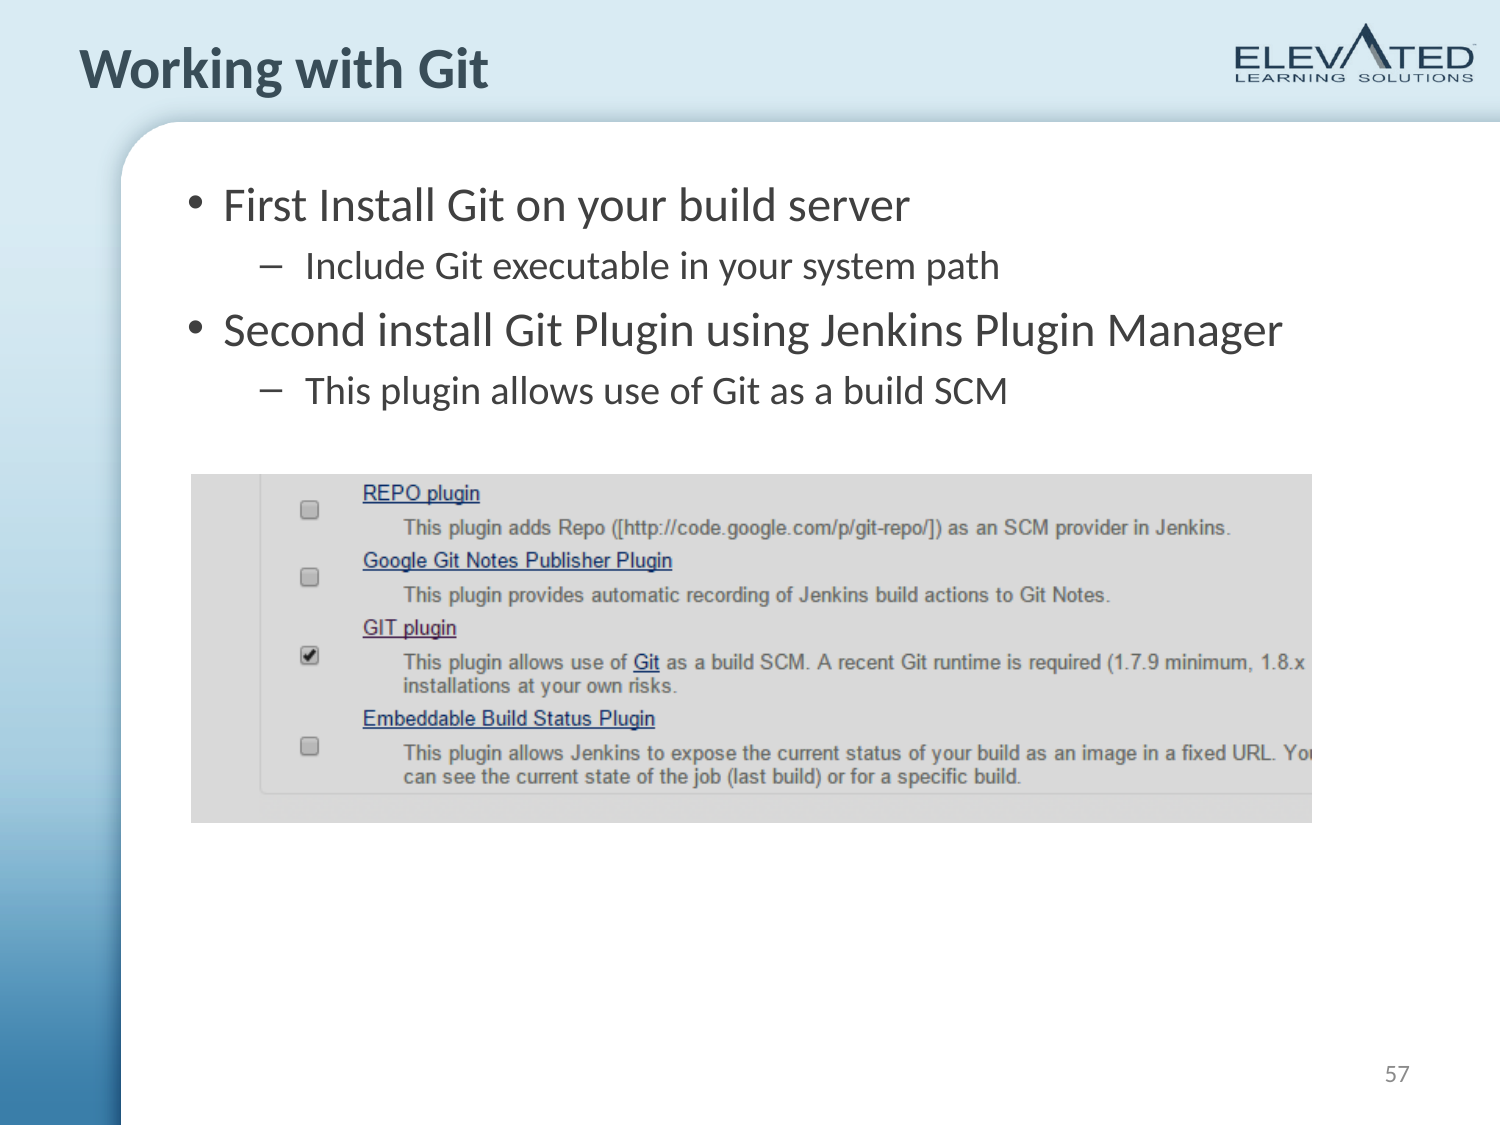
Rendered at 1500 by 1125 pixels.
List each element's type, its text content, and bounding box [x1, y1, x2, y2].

list First Install Git on your build server Include Git executable in your system path Second install Git Plugin using Jenkins Plugin Manager This plugin allows use of Git as a build SCM [172, 165, 1425, 422]
title Working with Git [64, 12, 1146, 118]
picture [0, 0, 1500, 1125]
slide_number 57 [1074, 1042, 1425, 1103]
